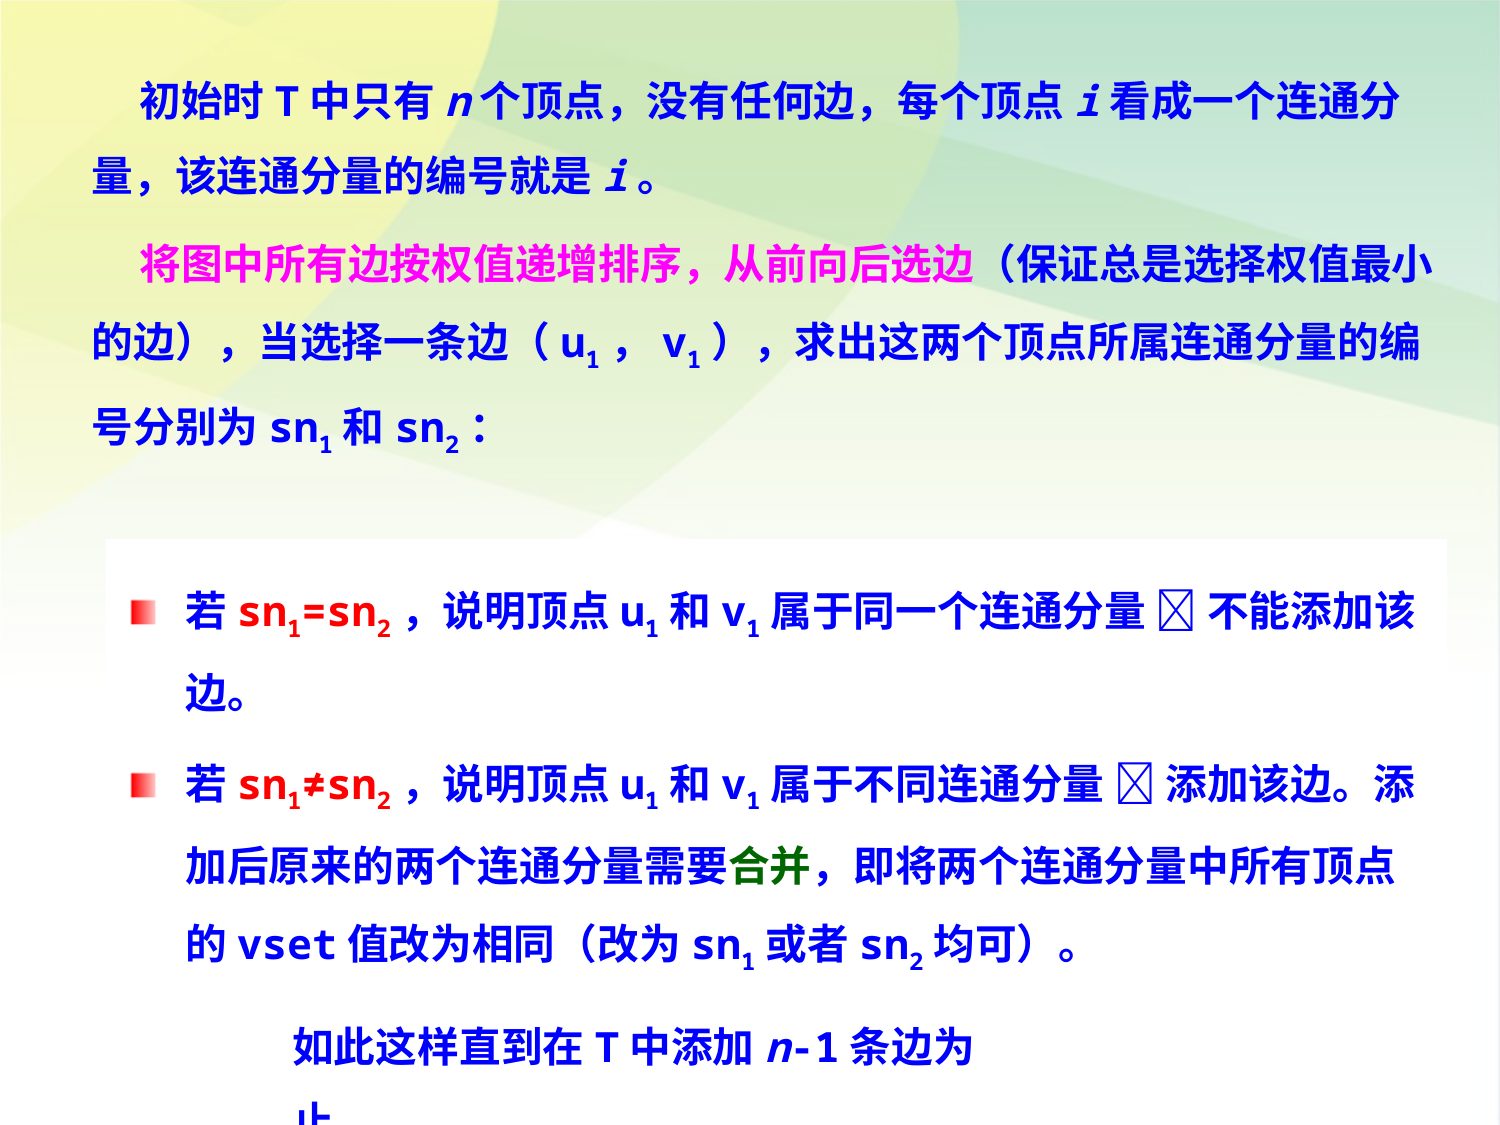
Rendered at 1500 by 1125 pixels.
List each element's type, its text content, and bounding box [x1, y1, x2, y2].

text_box 若sn1=sn2，说明顶点u1和v1属于同一个连通分量  不能添加该边。 若sn1≠sn2，说明顶点u1和v1属于不同连通分量  添加该边。添加后原来的两个连通分量需要合并，即将两个连通分量中所有顶点的vset值改为相同（改为sn1或者sn2均可）。 [103, 537, 1449, 995]
picture [129, 771, 159, 801]
picture [129, 598, 159, 628]
text_box 初始时T中只有n个顶点，没有任何边，每个顶点i看成一个连通分量，该连通分量的编号就是i。 将图中所有边按权值递增排序，从前向后选边（保证总是选择权值最小的边），当选择一条边（u1，v1），求出这两个顶点所属连通分量的编号分别为sn1和sn2： [76, 42, 1459, 466]
text_box 如此这样直到在T中添加n-1条边为止。 [277, 995, 993, 1125]
